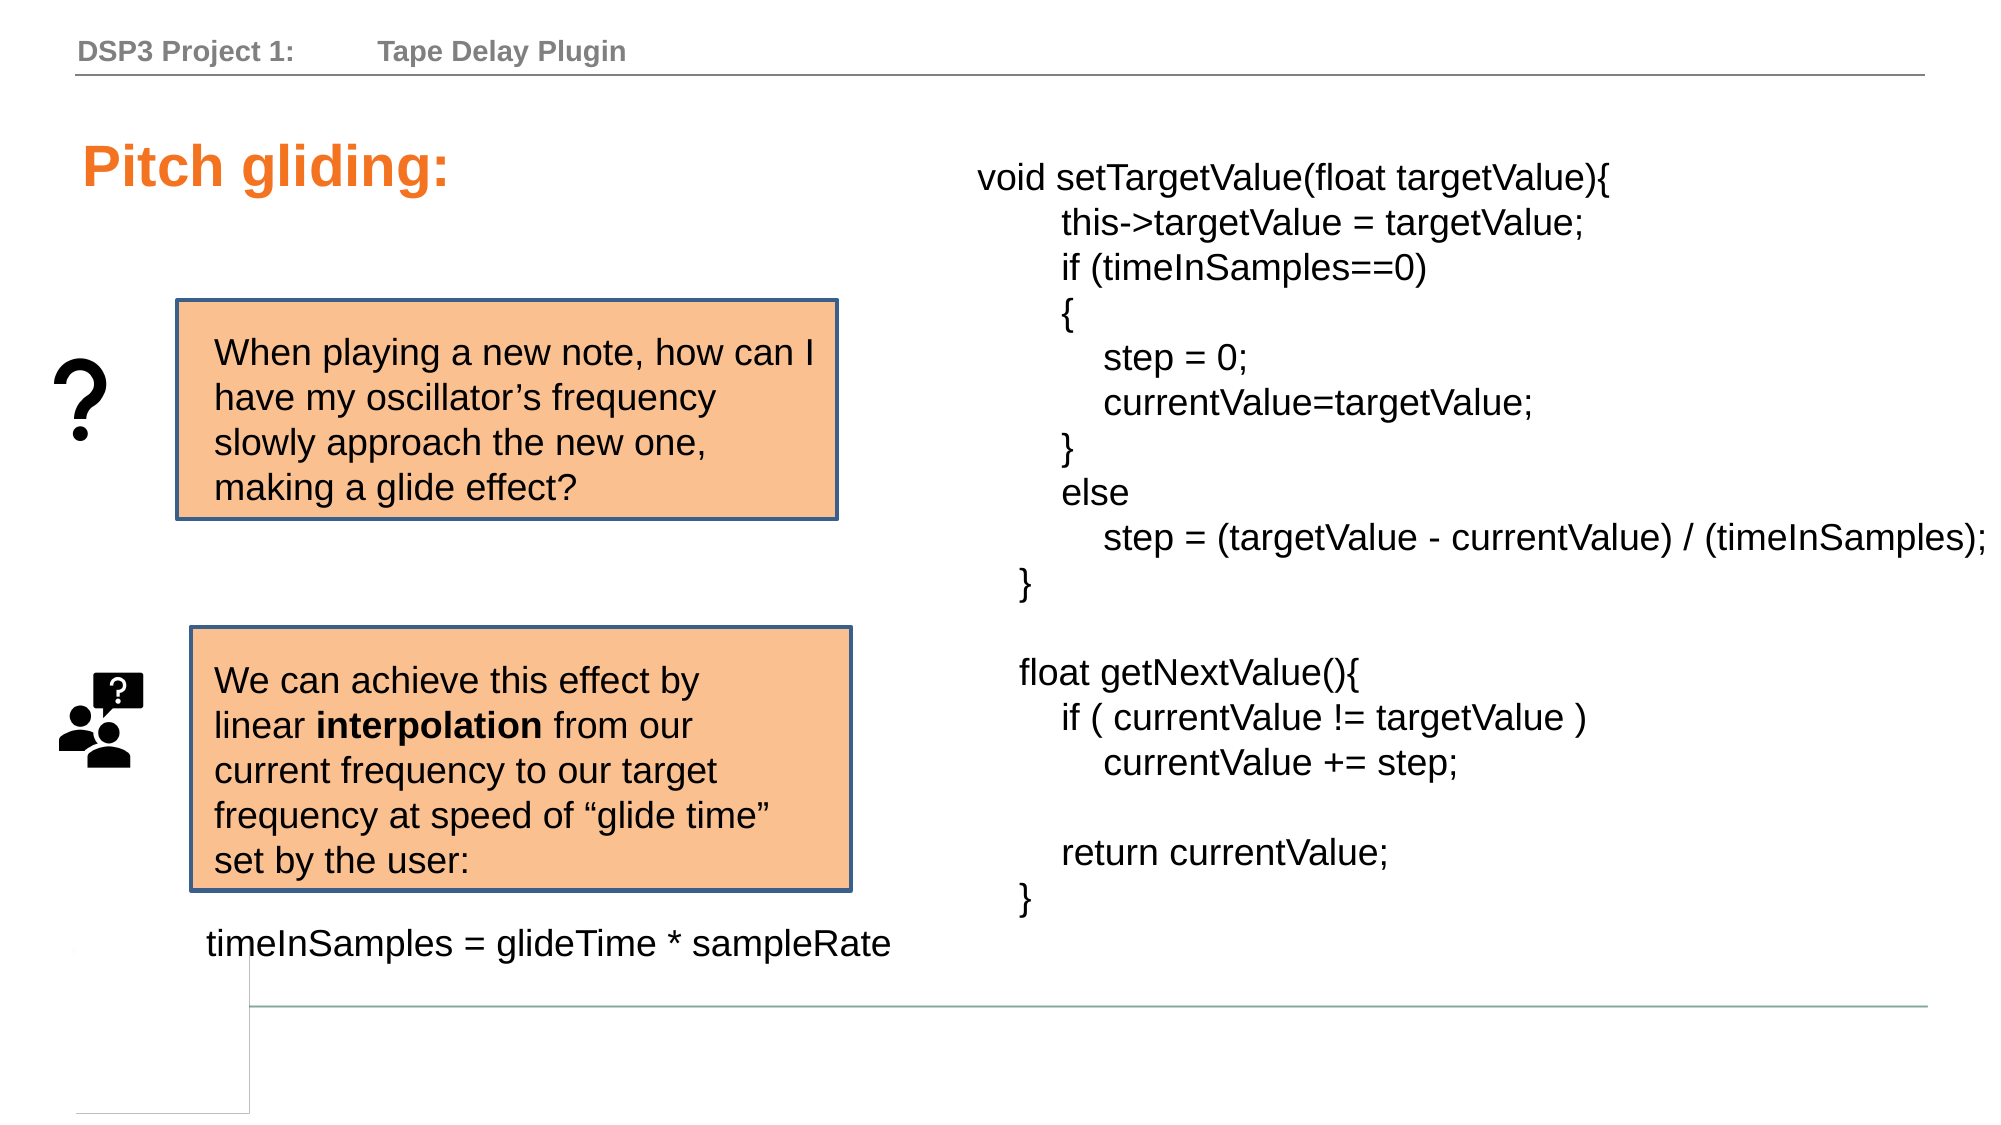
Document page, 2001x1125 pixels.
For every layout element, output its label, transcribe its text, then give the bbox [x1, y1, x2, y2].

text_box We can achieve this effect by linear interpolation from our current frequency to our target frequency at speed of “glide time” set by the user: [199, 648, 800, 889]
picture [31, 350, 129, 449]
text_box [175, 298, 839, 521]
text_box timeInSamples = glideTime * sampleRate [272, 911, 907, 972]
text_box void setTargetValue(float targetValue){ this->targetValue = targetValue; if (timeInSamples==0) { step = 0; currentValue=targetValue; } else step = (targetValue - currentValue) / (timeInSamples); } float getNextValue(){ if ( currentValue != targetValue ) currentValue += step; return currentValue; } [962, 145, 2000, 926]
picture [0, 912, 2000, 1125]
text_box [189, 625, 853, 893]
picture [44, 662, 159, 777]
text_box When playing a new note, how can I have my oscillator’s frequency slowly approach the new one, making a glide effect? [199, 320, 838, 516]
text_box DSP3 Project 1: Tape Delay Plugin [62, 24, 1375, 75]
text_box Pitch gliding: [68, 99, 1010, 228]
